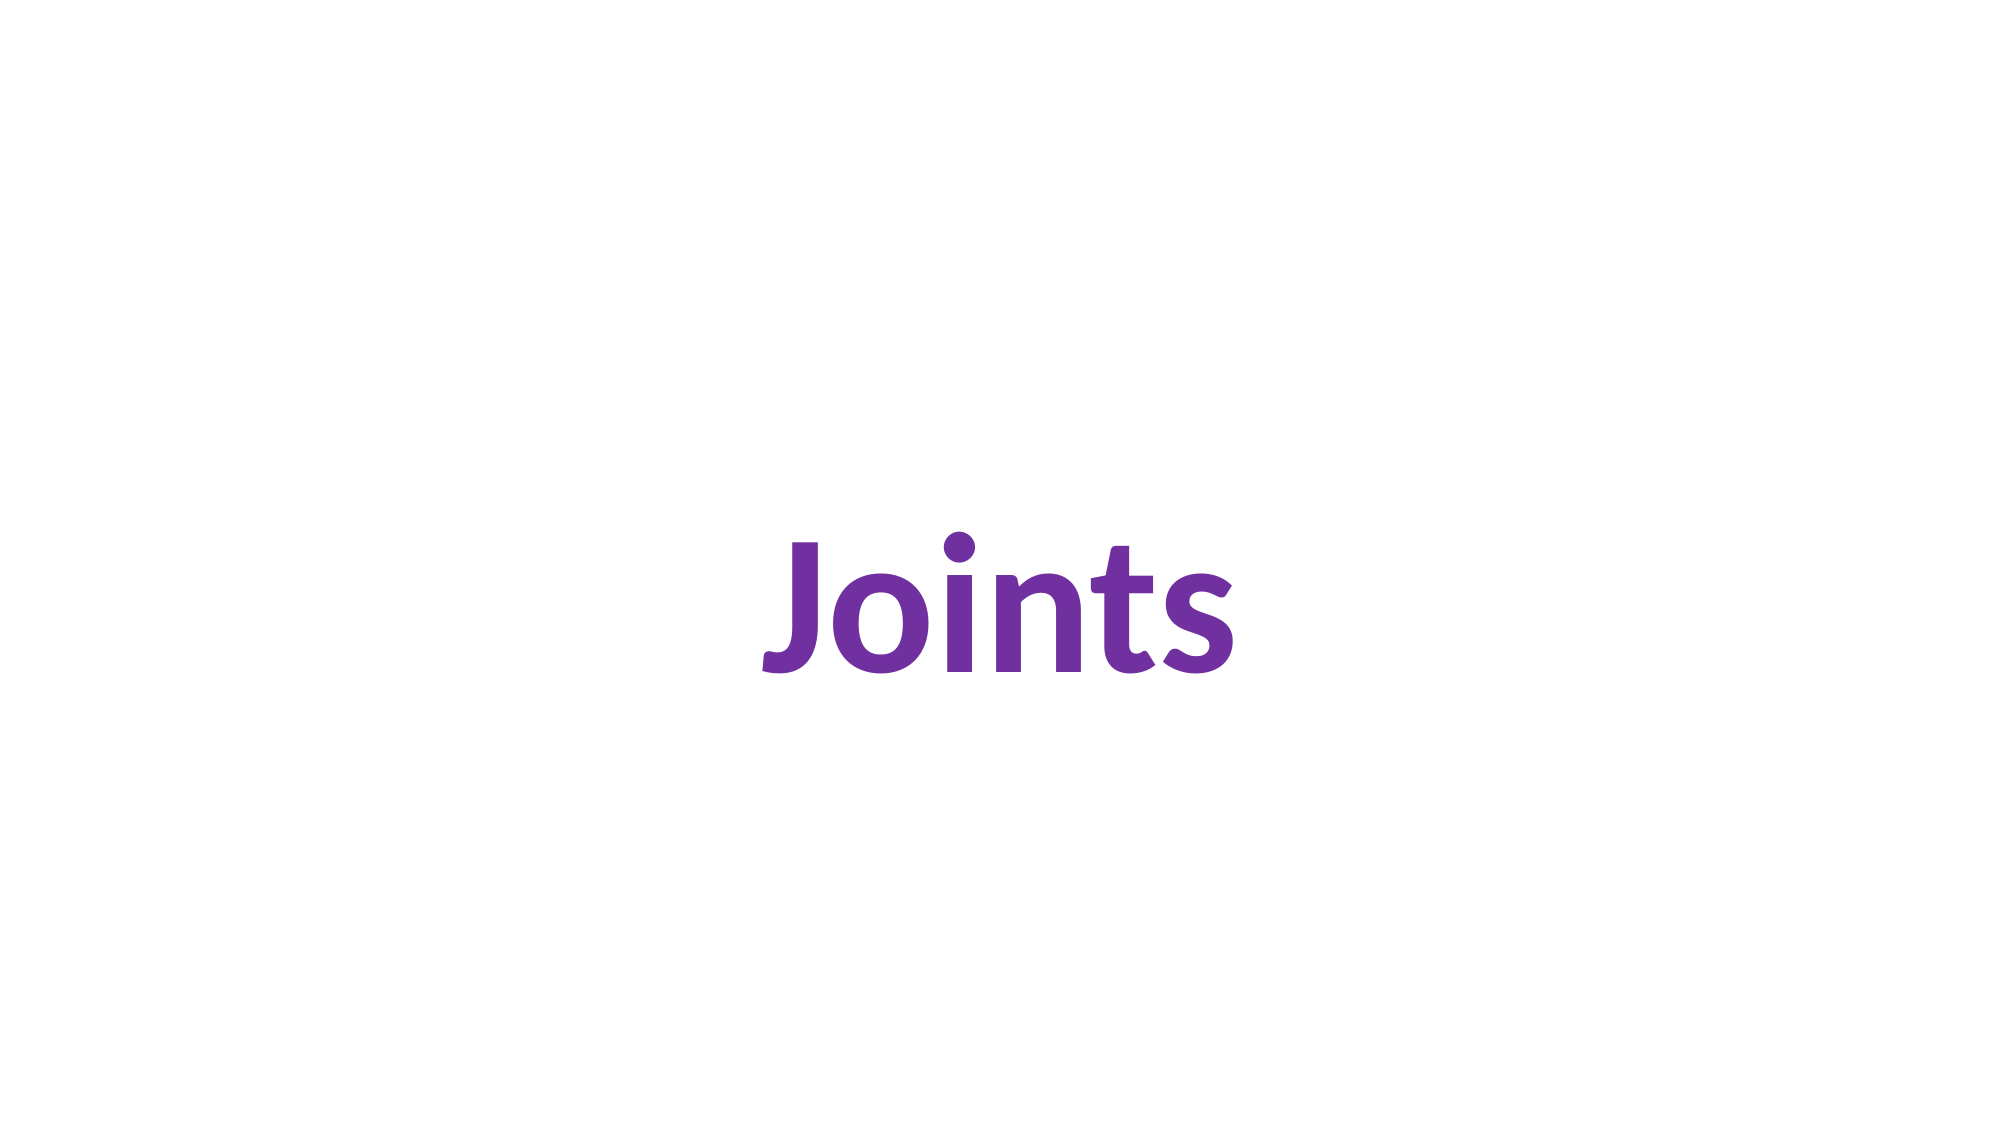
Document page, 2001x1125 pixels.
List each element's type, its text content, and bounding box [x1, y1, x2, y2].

text_box Joints [0, 464, 2000, 720]
